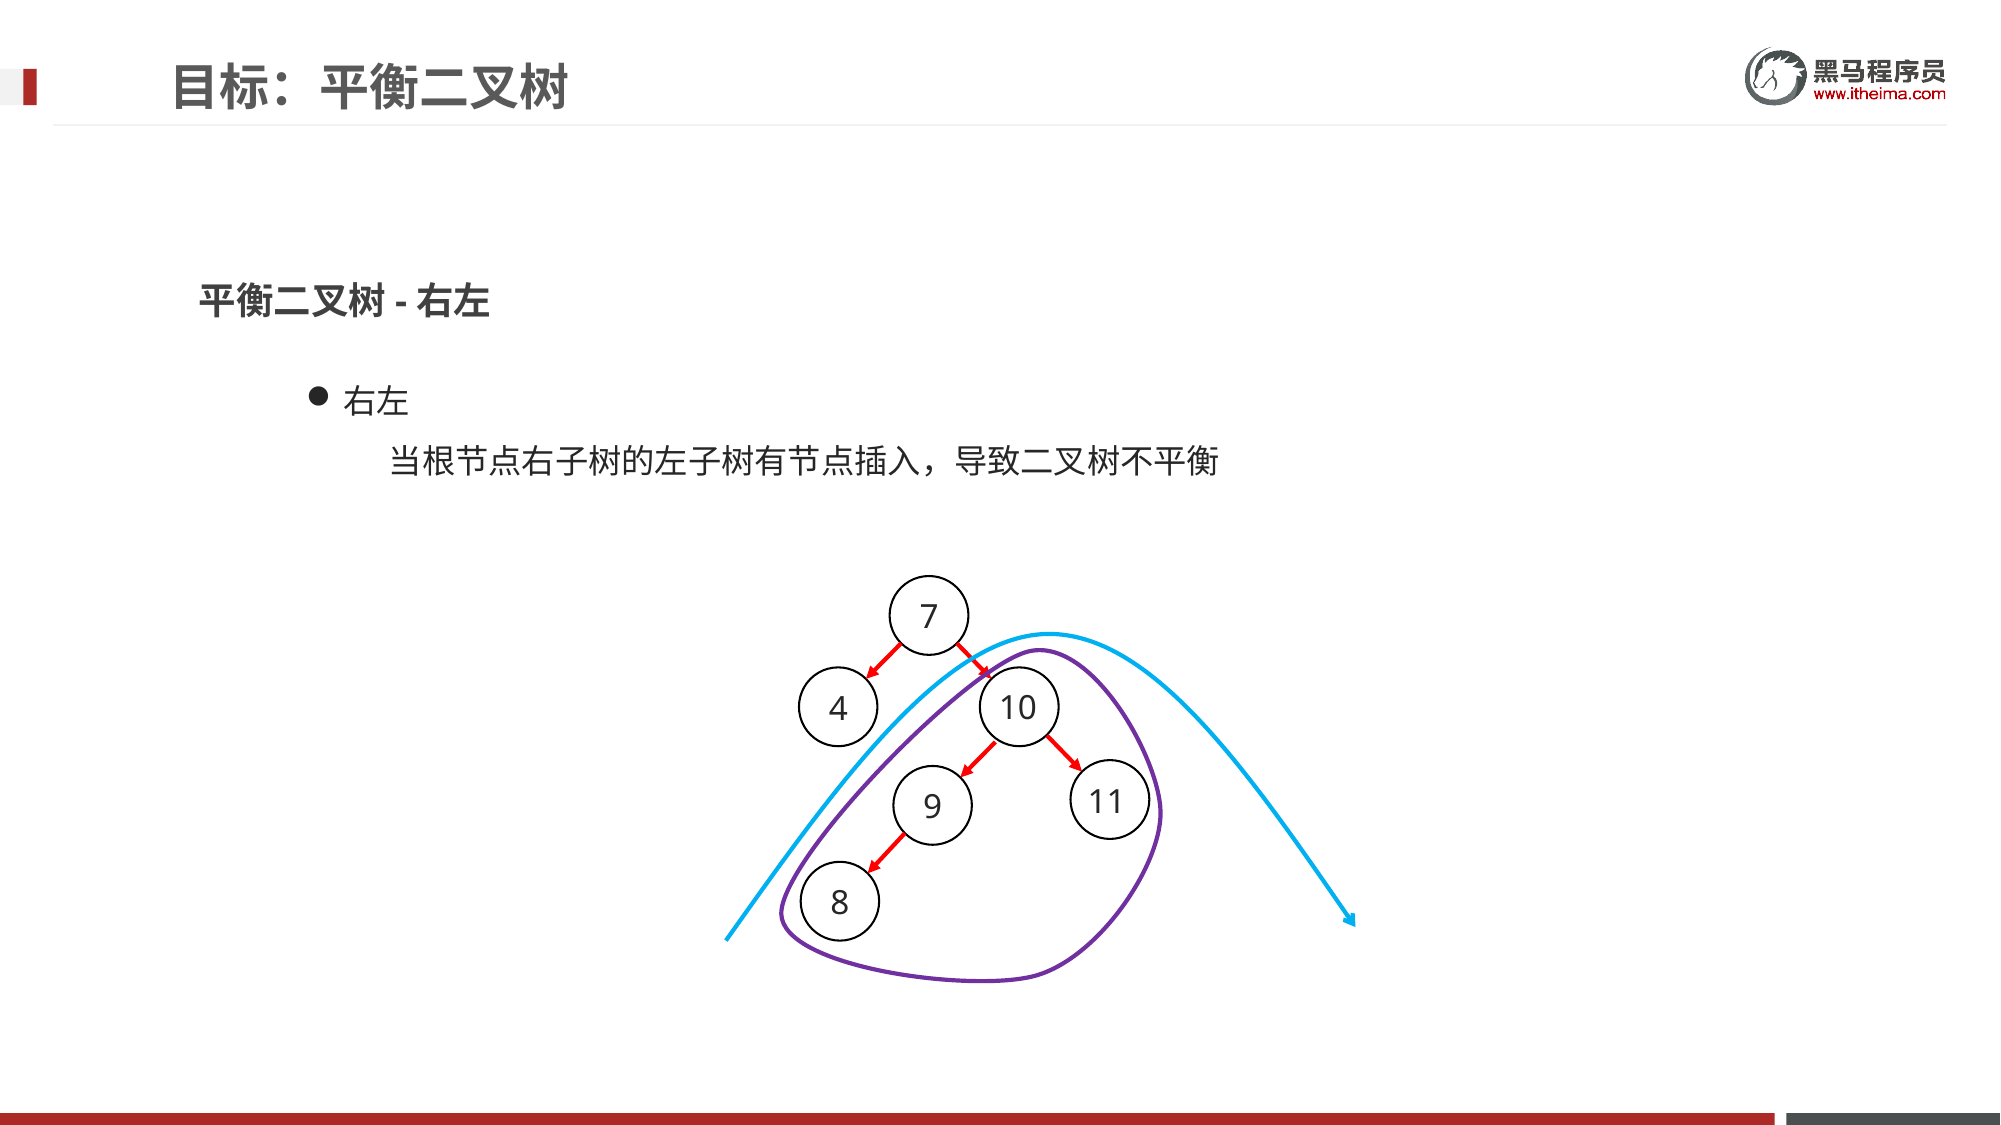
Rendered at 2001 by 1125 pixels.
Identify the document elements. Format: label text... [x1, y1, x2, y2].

text_box [724, 631, 1356, 942]
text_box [1046, 735, 1083, 772]
text_box 平衡二叉树-右左 [184, 247, 869, 330]
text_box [1070, 759, 1150, 840]
picture [1744, 46, 1946, 106]
text_box 4 [796, 665, 880, 749]
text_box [956, 643, 992, 679]
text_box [960, 741, 996, 778]
text_box 右左 当根节点右子树的左子树有节点插入，导致二叉树不平衡 [291, 353, 1902, 488]
text_box 7 [887, 573, 971, 657]
text_box [794, 933, 1104, 984]
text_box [865, 643, 902, 679]
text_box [867, 832, 906, 874]
text_box 目标：平衡二叉树 [154, 1, 1332, 179]
